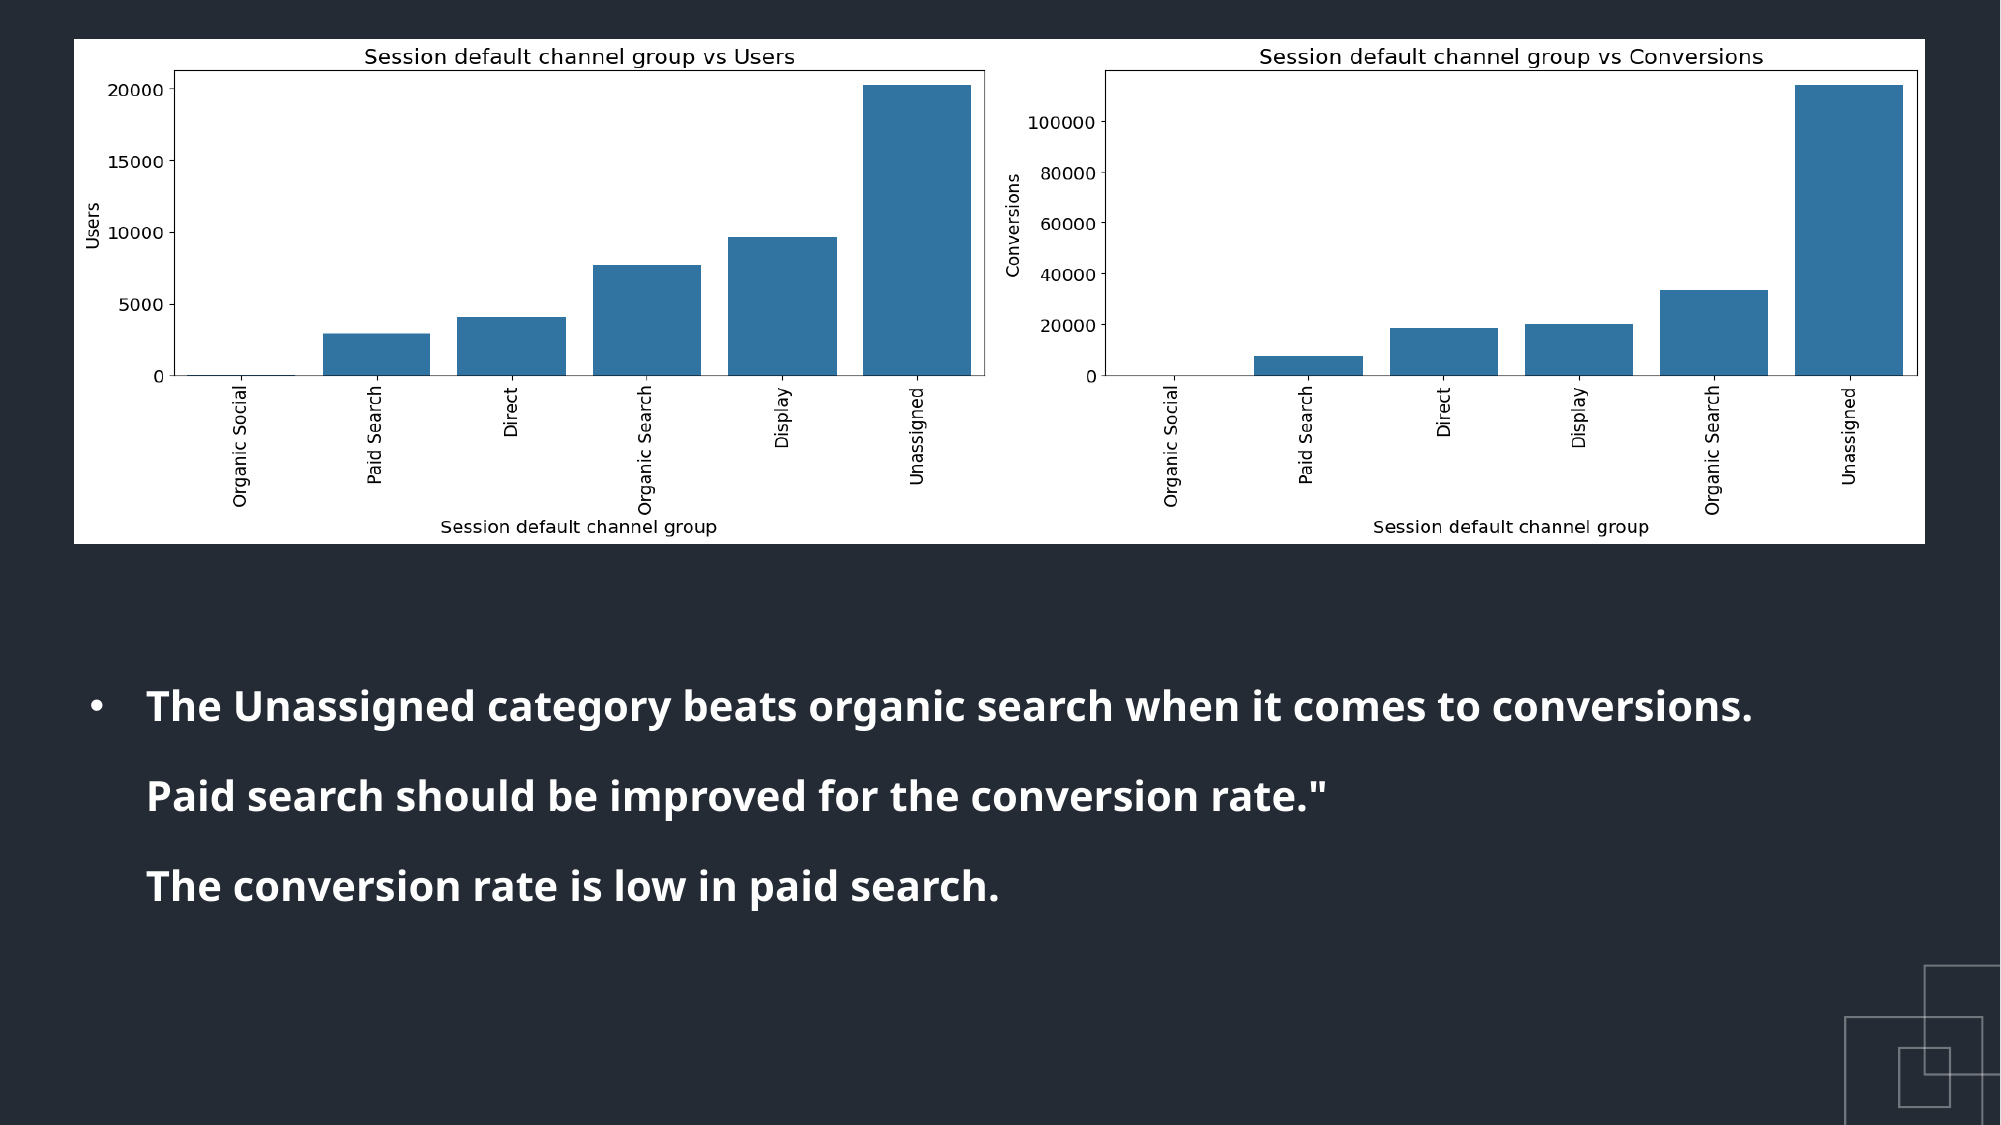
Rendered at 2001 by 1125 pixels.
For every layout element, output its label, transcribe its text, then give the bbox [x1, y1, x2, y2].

picture [0, 0, 2001, 1125]
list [74, 39, 1925, 544]
title The Unassigned category beats organic search when it comes to conversions. Paid search should be improved for the conversion rate." The conversion rate is low in paid search. [74, 588, 1800, 1058]
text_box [1845, 965, 2000, 1125]
